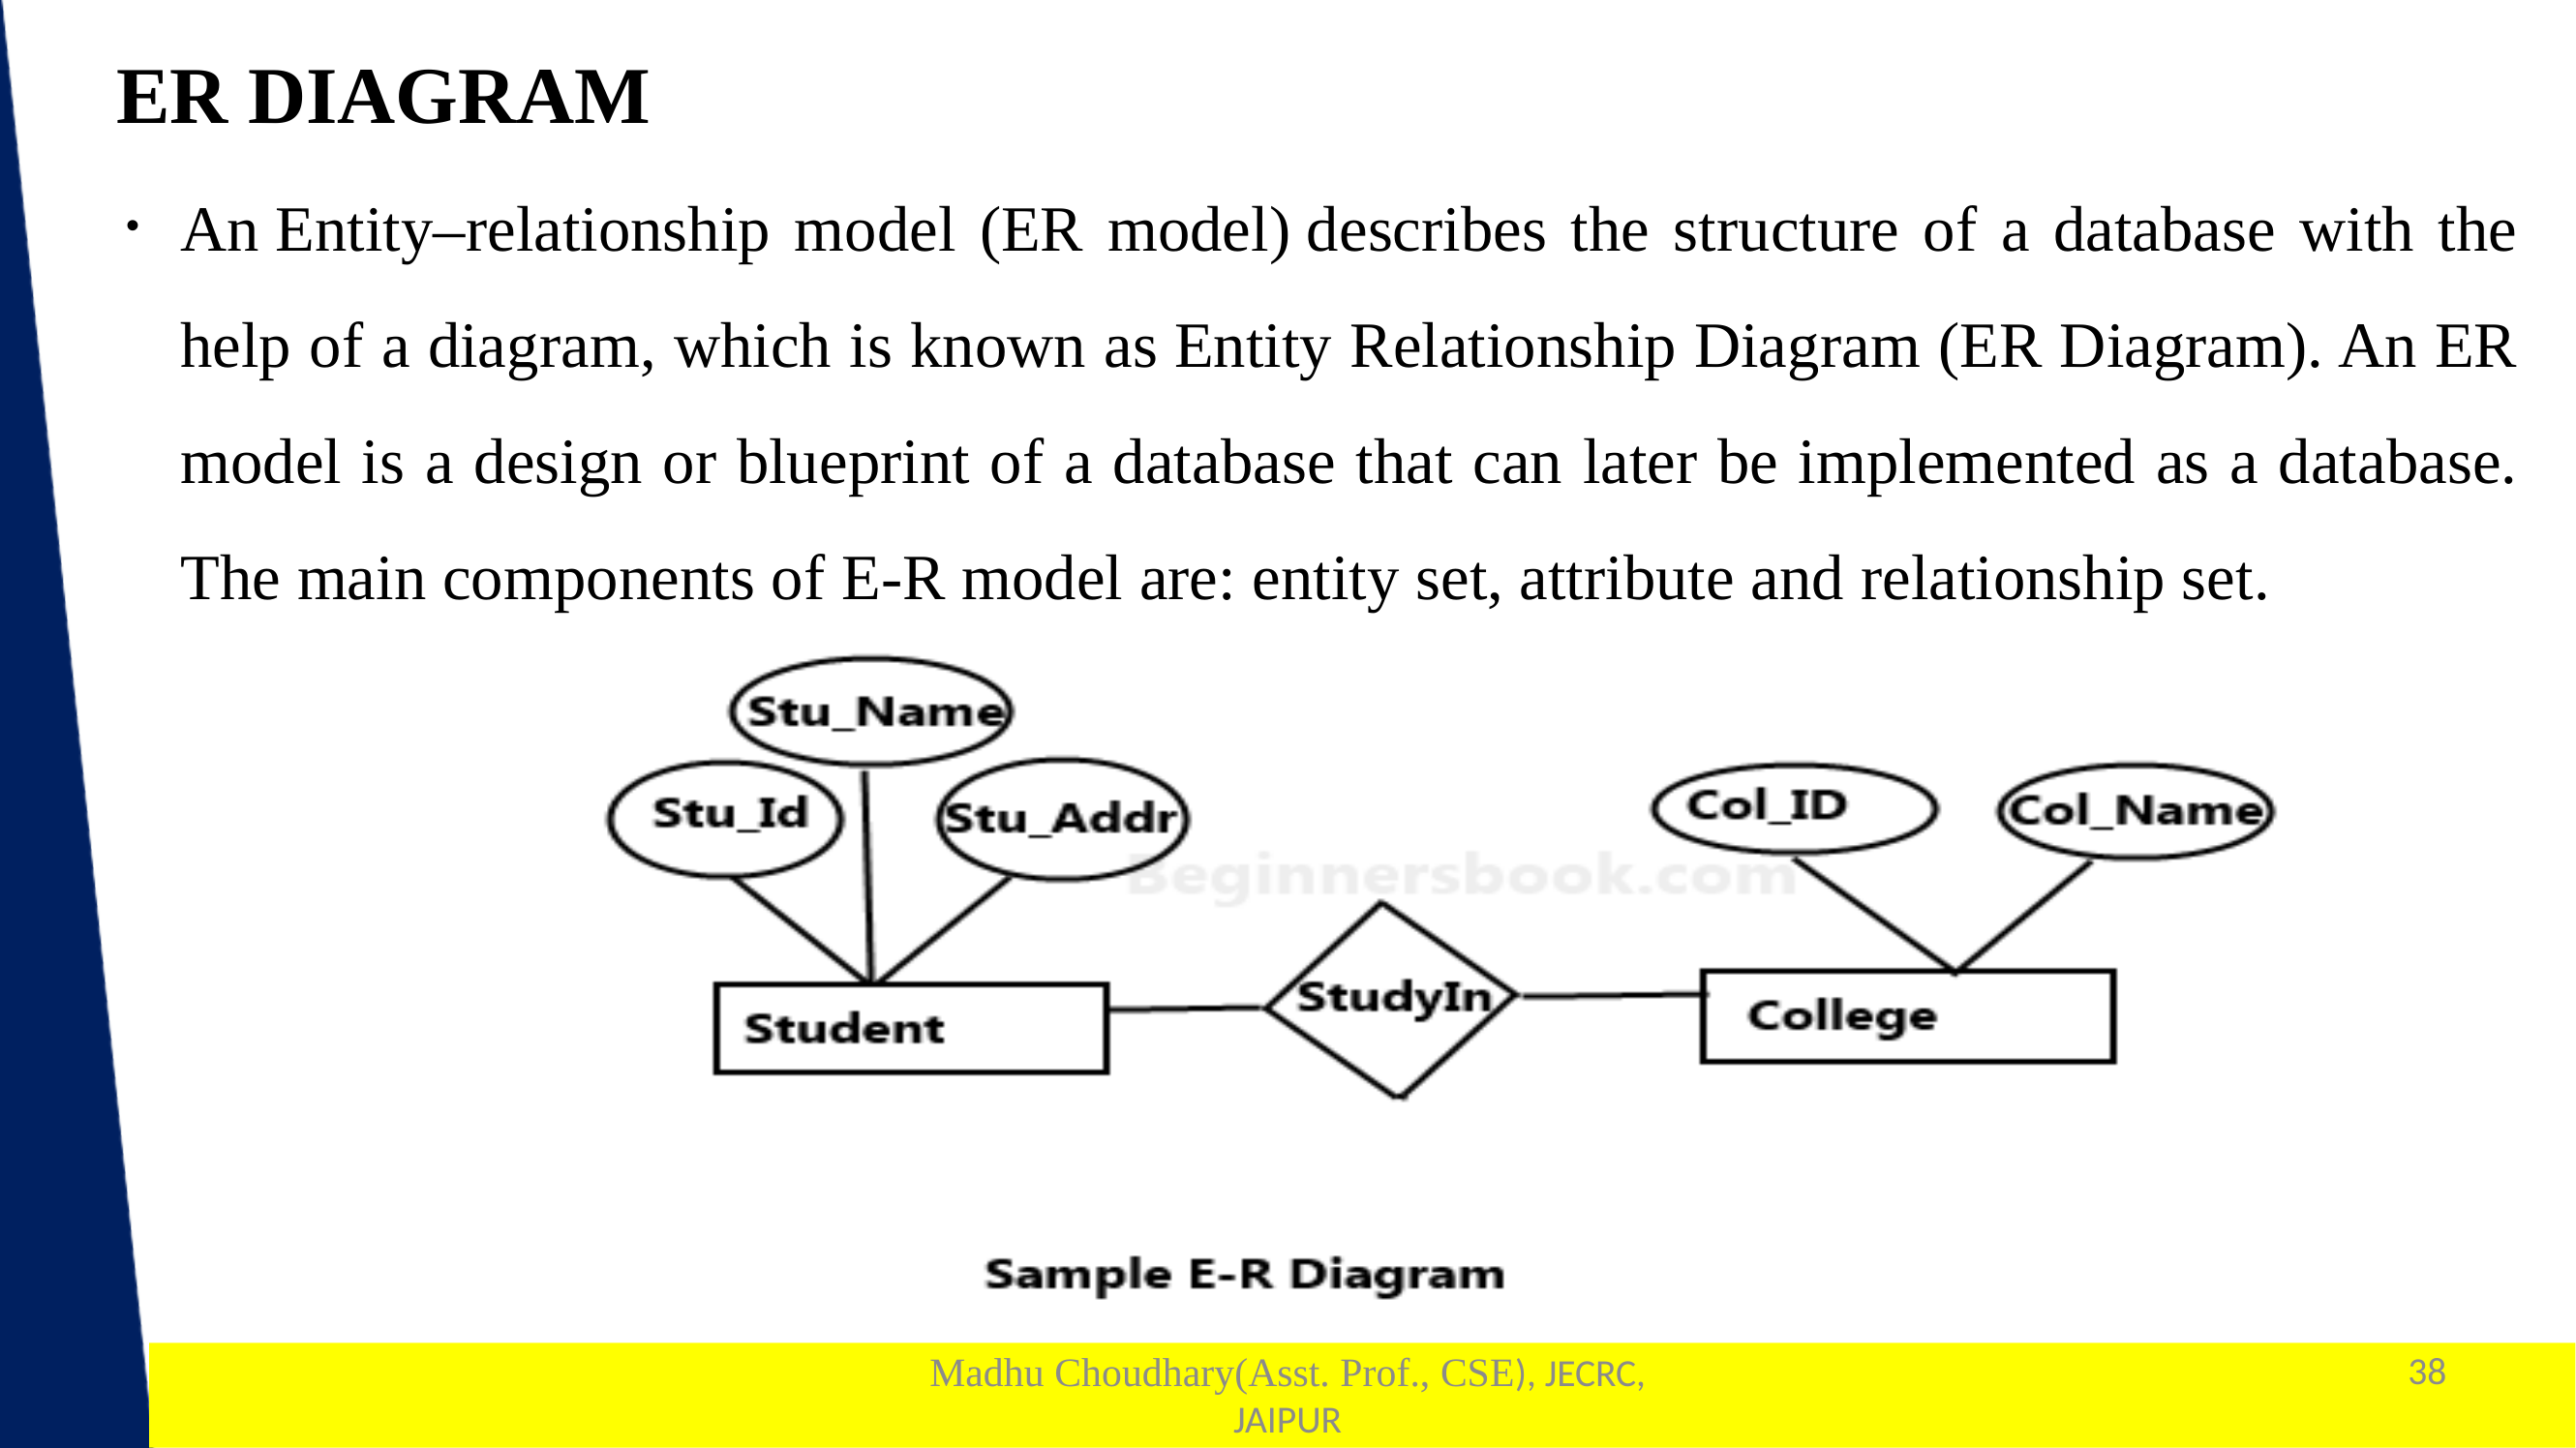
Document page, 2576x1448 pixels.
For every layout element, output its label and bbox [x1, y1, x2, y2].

text_box [0, 0, 2576, 1448]
picture [585, 639, 2281, 1306]
